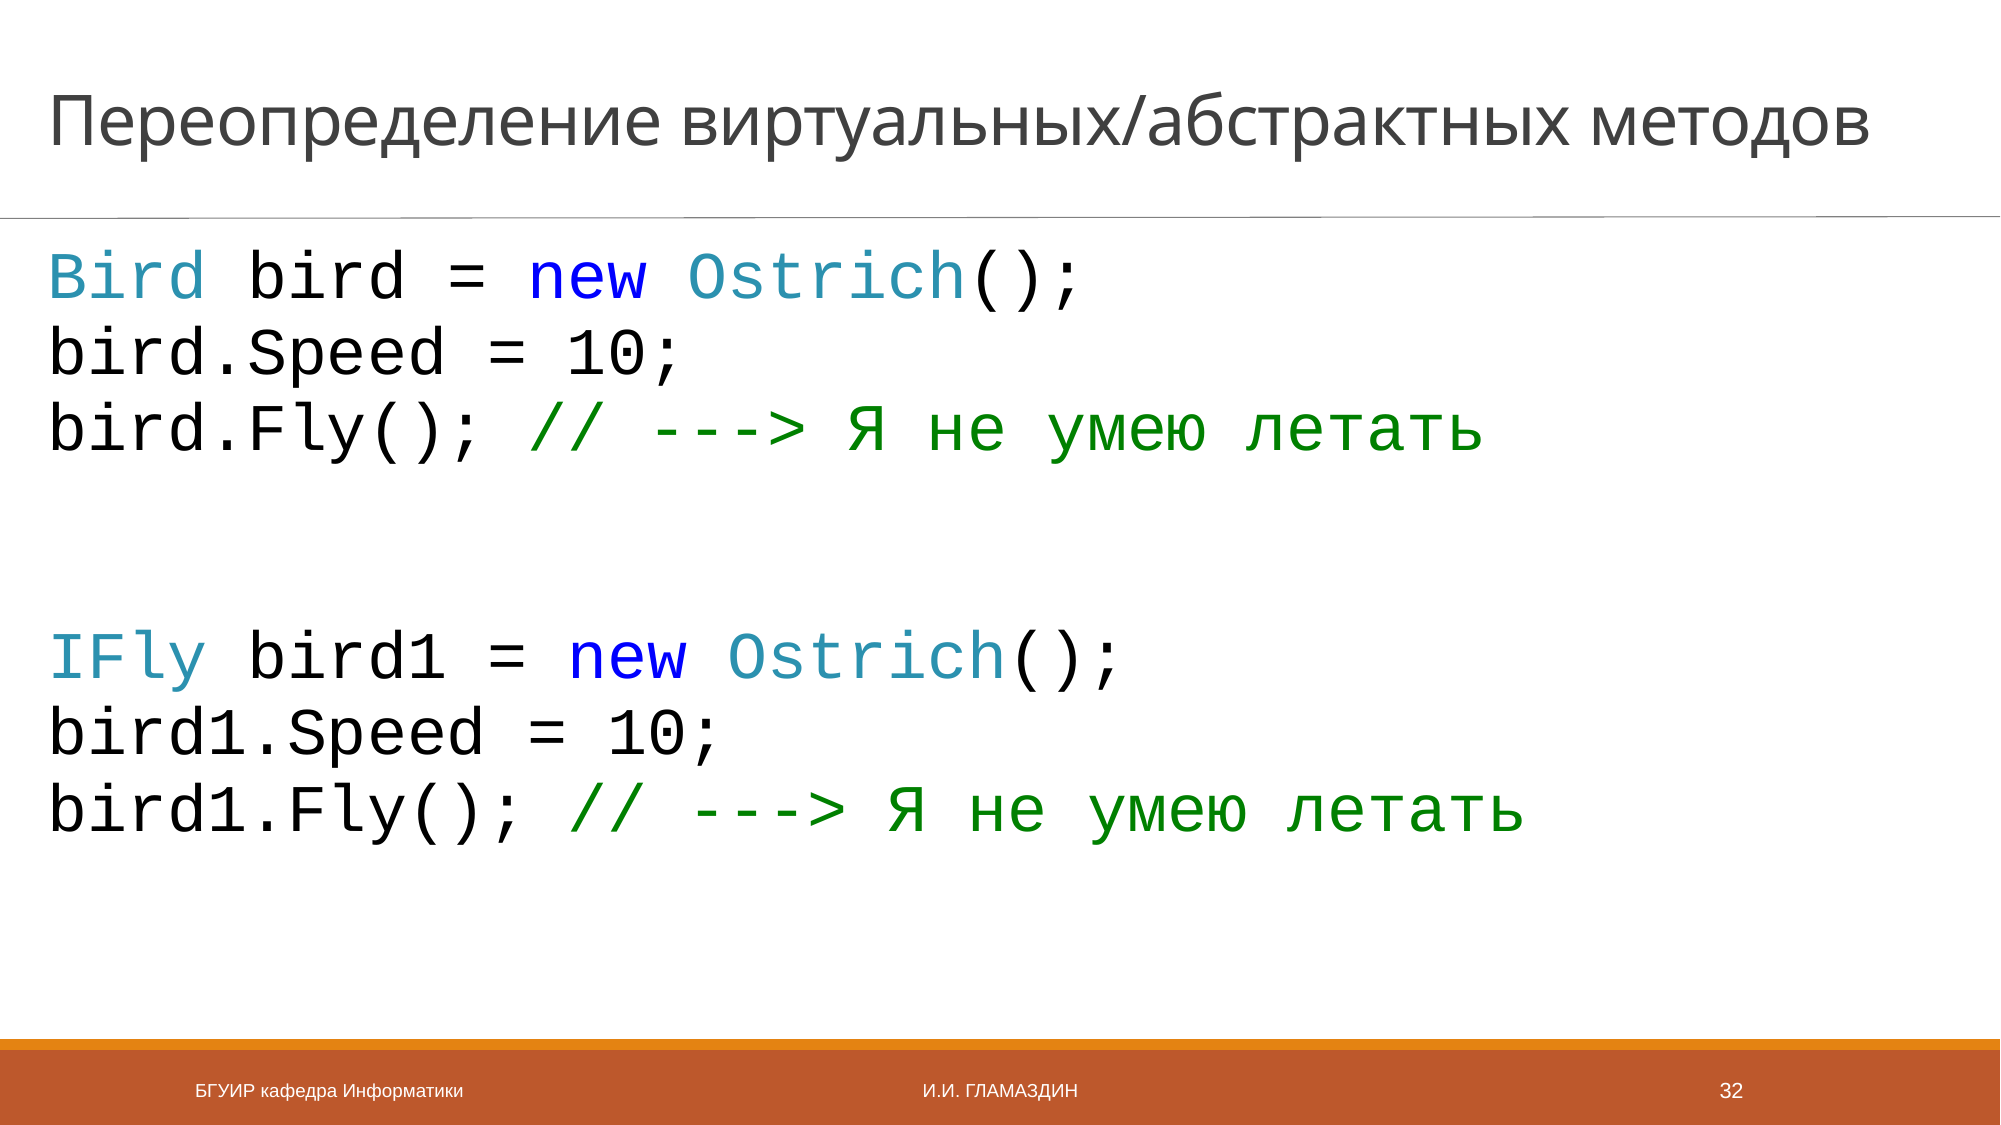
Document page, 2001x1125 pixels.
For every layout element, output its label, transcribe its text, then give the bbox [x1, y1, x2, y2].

footer И.И. Гламаздин [604, 1059, 1396, 1120]
list Bird bird = new Ostrich(); bird.Speed = 10; bird.Fly(); // ---> Я не умею летать IFly bird1 = new Ostrich(); bird1.Speed = 10; bird1.Fly(); // ---> Я не умею летать [32, 233, 1967, 1025]
slide_number 32 [1624, 1059, 1840, 1120]
slide_number БГУИР кафедра Информатики [180, 1059, 586, 1120]
title Переопределение виртуальных/абстрактных методов [32, 47, 1967, 198]
